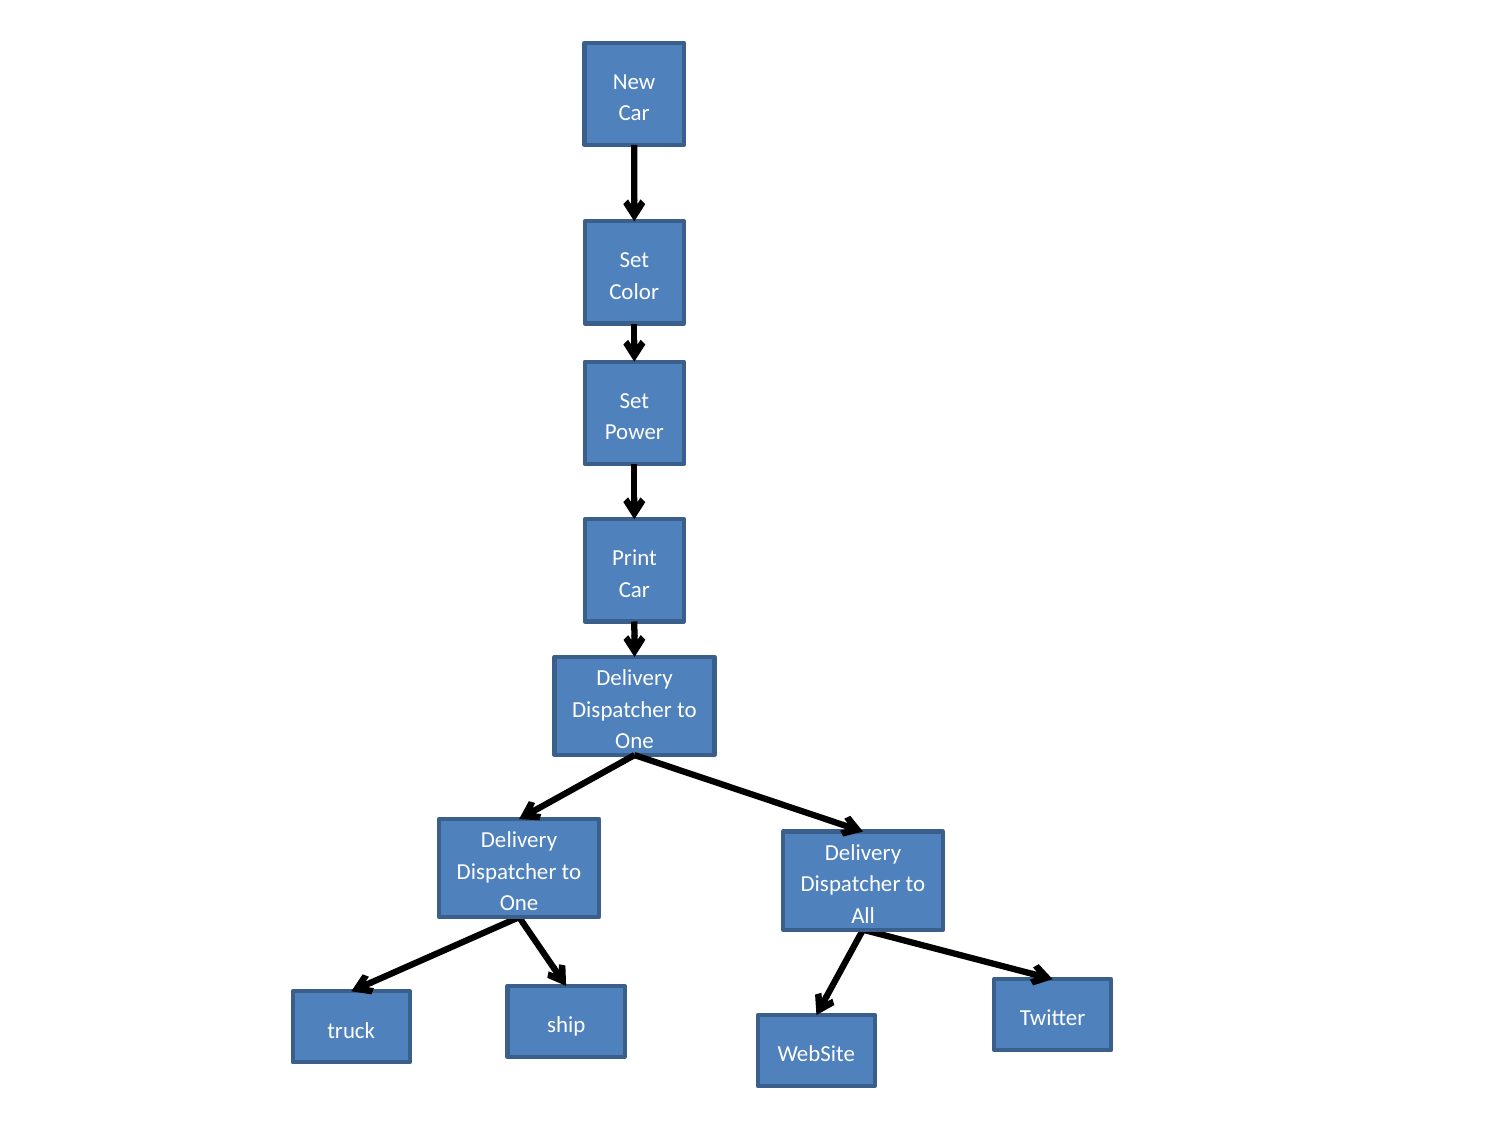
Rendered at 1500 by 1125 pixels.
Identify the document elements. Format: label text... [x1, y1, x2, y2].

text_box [518, 754, 633, 820]
text_box truck [291, 989, 412, 1064]
text_box Twitter [992, 977, 1113, 1052]
text_box New Car [582, 41, 686, 147]
text_box WebSite [756, 1013, 877, 1088]
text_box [521, 917, 567, 987]
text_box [351, 917, 520, 992]
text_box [634, 754, 864, 832]
text_box ship [505, 984, 627, 1059]
text_box Set Power [583, 360, 686, 466]
text_box Set Color [583, 219, 686, 326]
text_box Print Car [583, 517, 686, 624]
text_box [864, 929, 1053, 980]
text_box Delivery Dispatcher to All [781, 829, 945, 932]
text_box Delivery Dispatcher to One [552, 655, 717, 753]
text_box Delivery Dispatcher to One [437, 817, 601, 919]
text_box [816, 929, 864, 1016]
